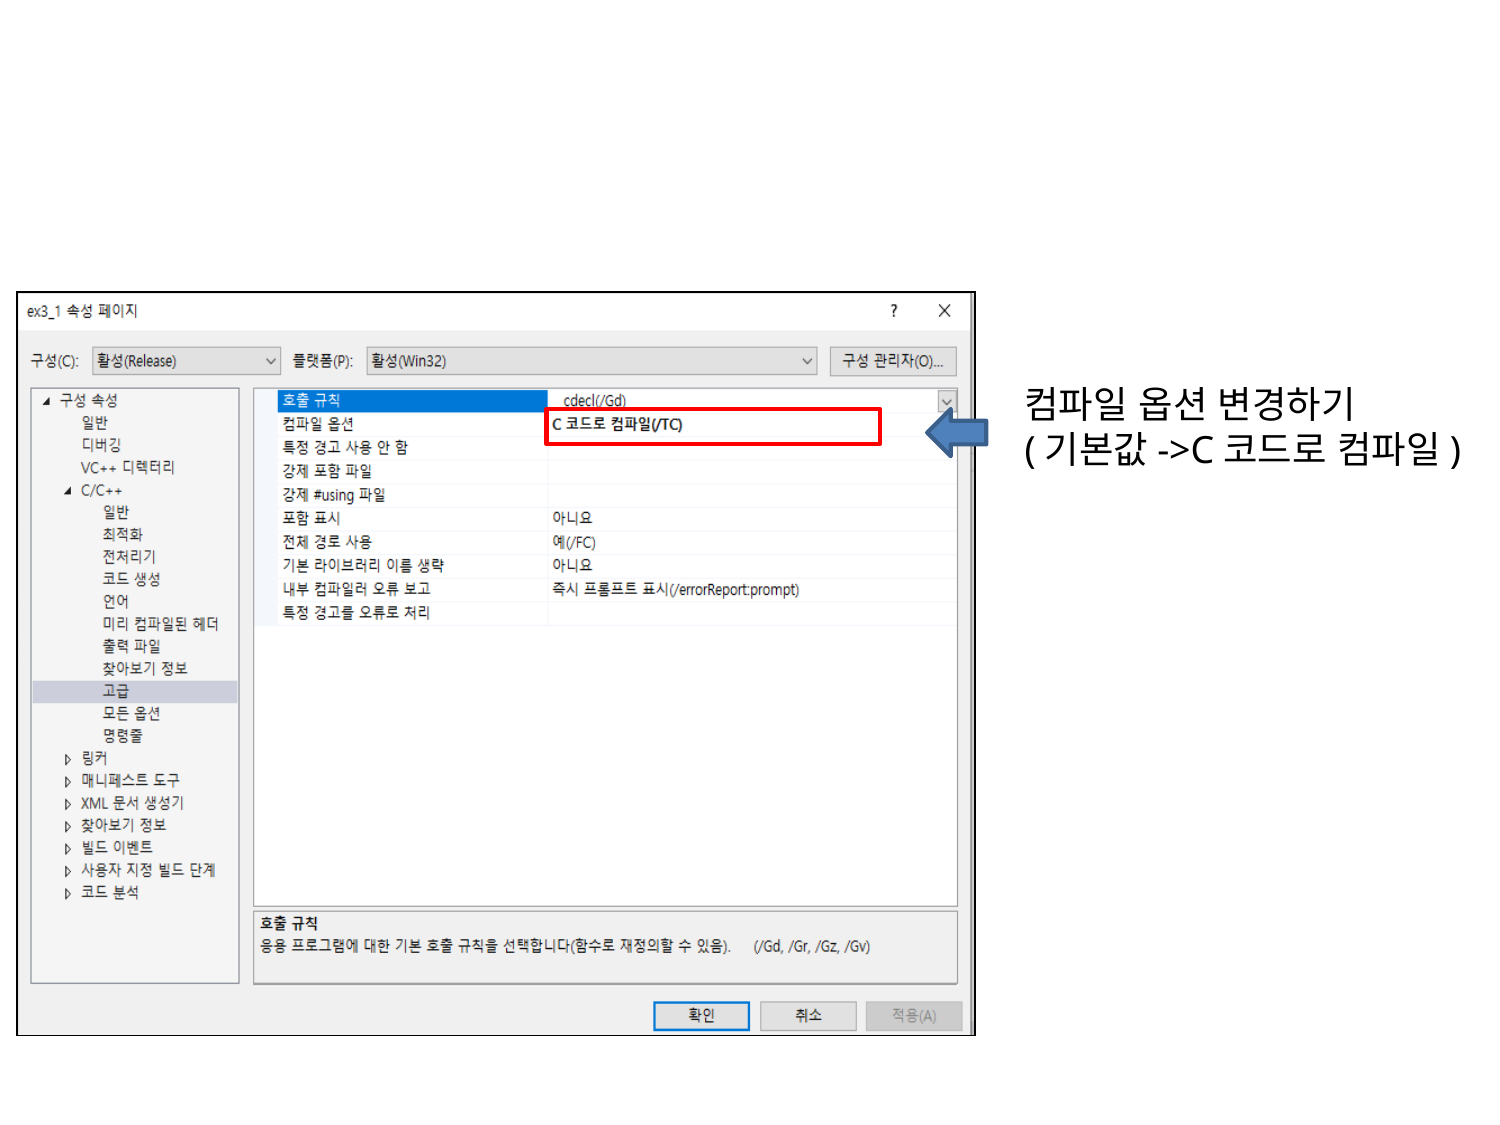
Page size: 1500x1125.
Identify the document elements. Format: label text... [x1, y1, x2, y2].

text_box [980, 418, 989, 447]
text_box 컴파일 옵션 변경하기 (기본값->C코드로 컴파일) [1009, 373, 1489, 479]
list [17, 292, 975, 1036]
